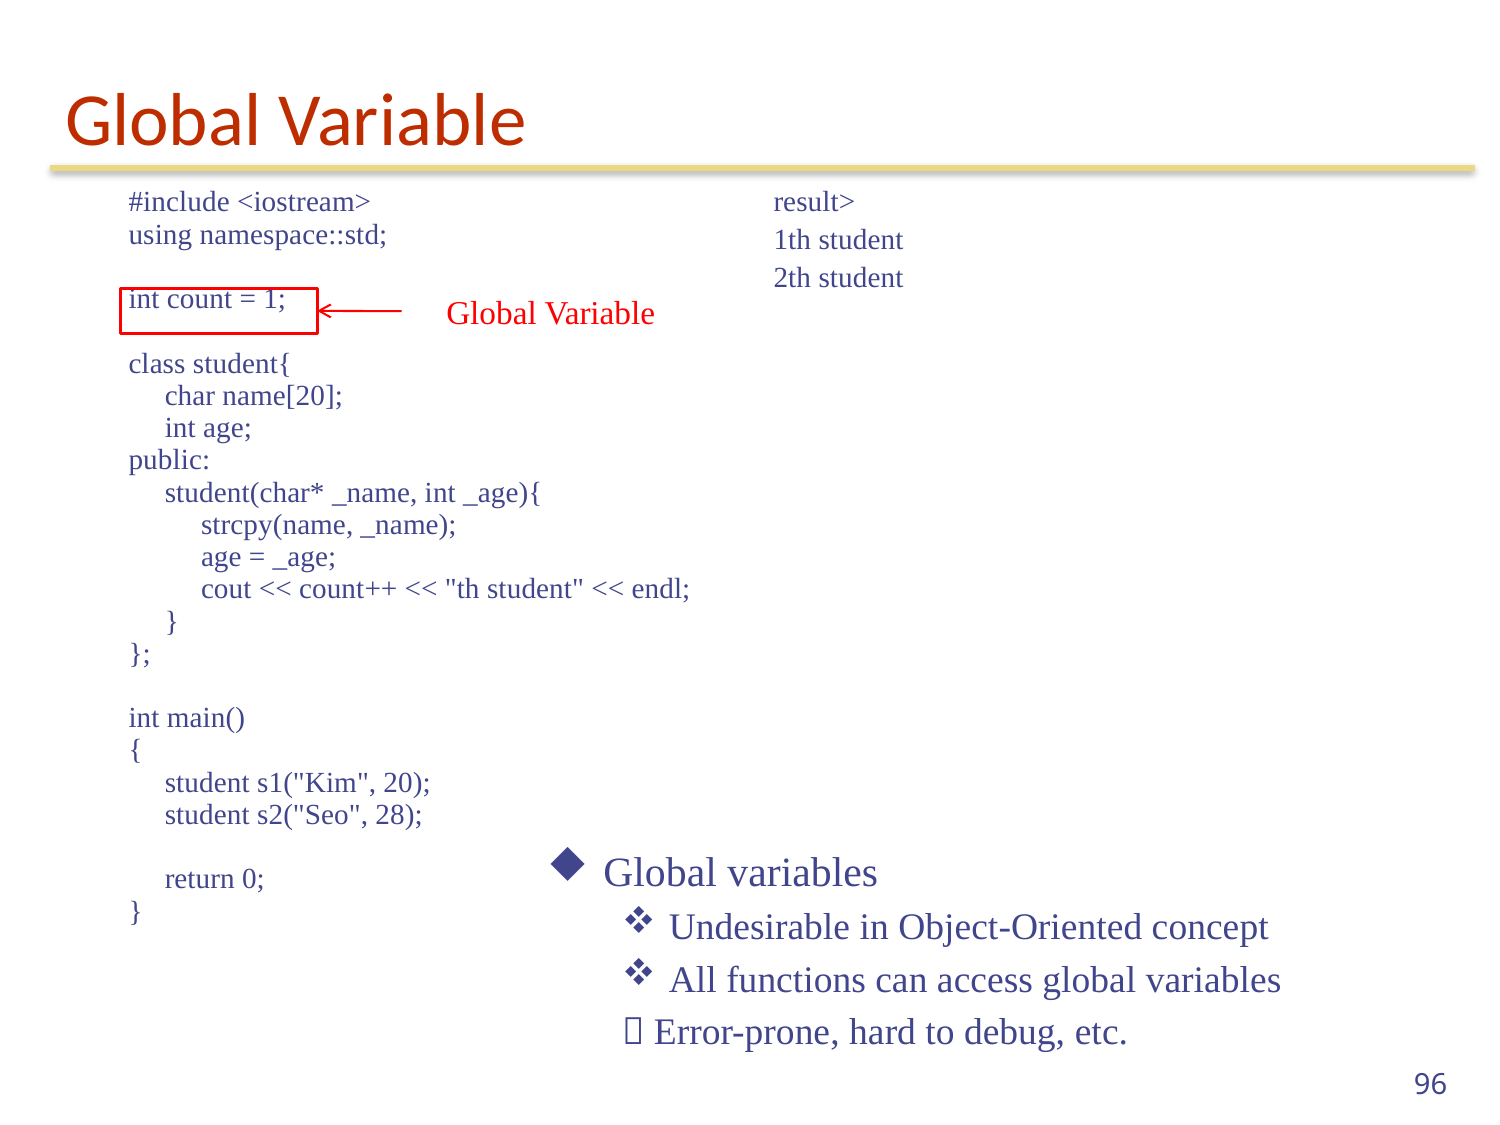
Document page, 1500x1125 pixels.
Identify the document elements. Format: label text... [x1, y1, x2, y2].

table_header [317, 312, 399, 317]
title Global Variable [49, 49, 1476, 168]
slide_number 96 [1149, 1037, 1463, 1113]
text_box Global variables Undesirable in Object-Oriented concept All functions can access global variables  Error-prone, hard to debug, etc. [532, 837, 1500, 1087]
table_header result> 1th student 2th student [759, 178, 1387, 905]
table_header #include <iostream> using namespace::std; int count = 1; class student{ char name[20]; int age; public: student(char* _name, int _age){ strcpy(name, _name); age = _age; cout << count++ << "th student" << endl; } }; int main() { student s1("Kim", 20); student s2("Seo", 28); return 0; } [114, 905, 532, 998]
table_header [114, 178, 759, 905]
